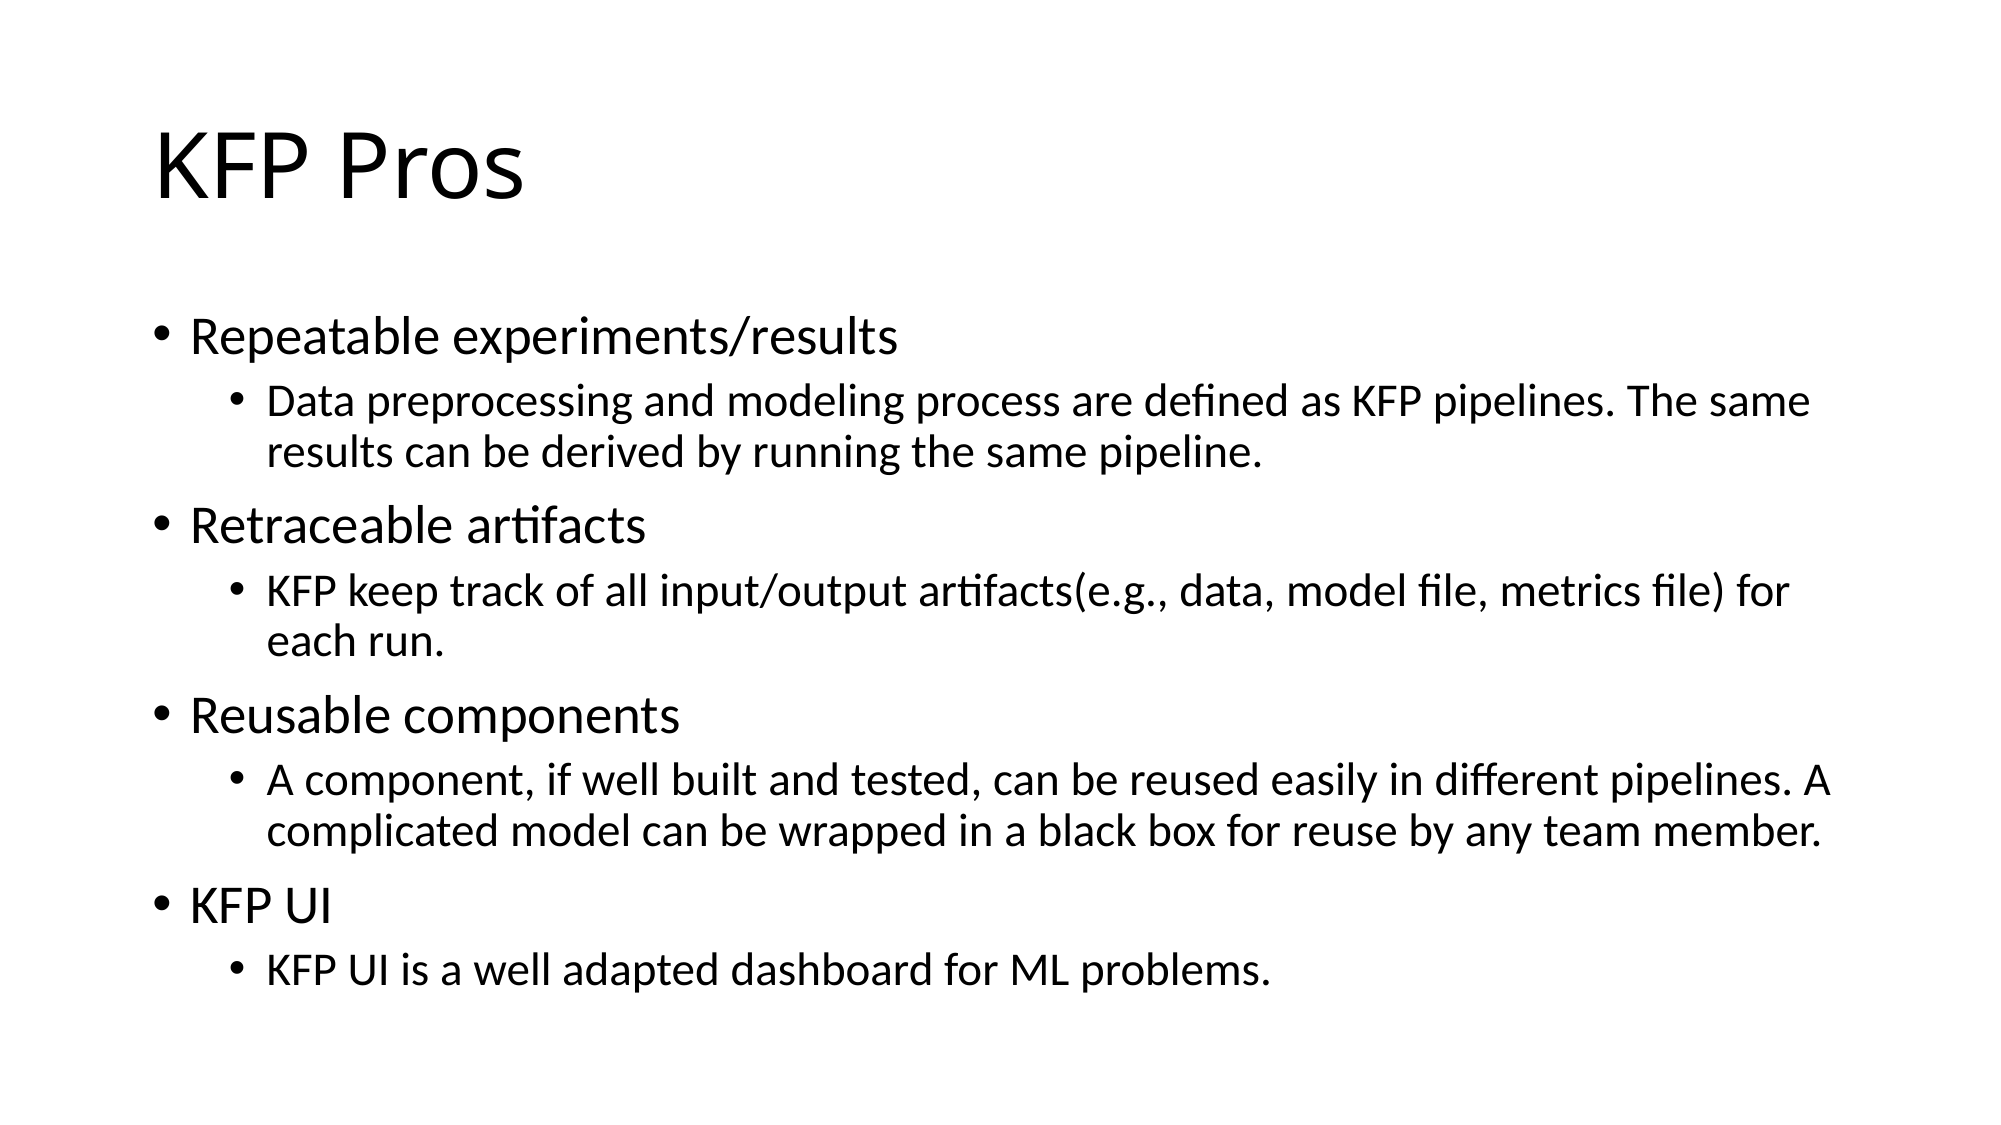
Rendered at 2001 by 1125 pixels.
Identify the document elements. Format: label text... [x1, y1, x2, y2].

list Repeatable experiments/results Data preprocessing and modeling process are defined as KFP pipelines. The same results can be derived by running the same pipeline. Retraceable artifacts KFP keep track of all input/output artifacts(e.g., data, model file, metrics file) for each run. Reusable components A component, if well built and tested, can be reused easily in different pipelines. A complicated model can be wrapped in a black box for reuse by any team member. KFP UI KFP UI is a well adapted dashboard for ML problems. [137, 299, 1863, 1014]
title KFP Pros [137, 59, 1863, 278]
